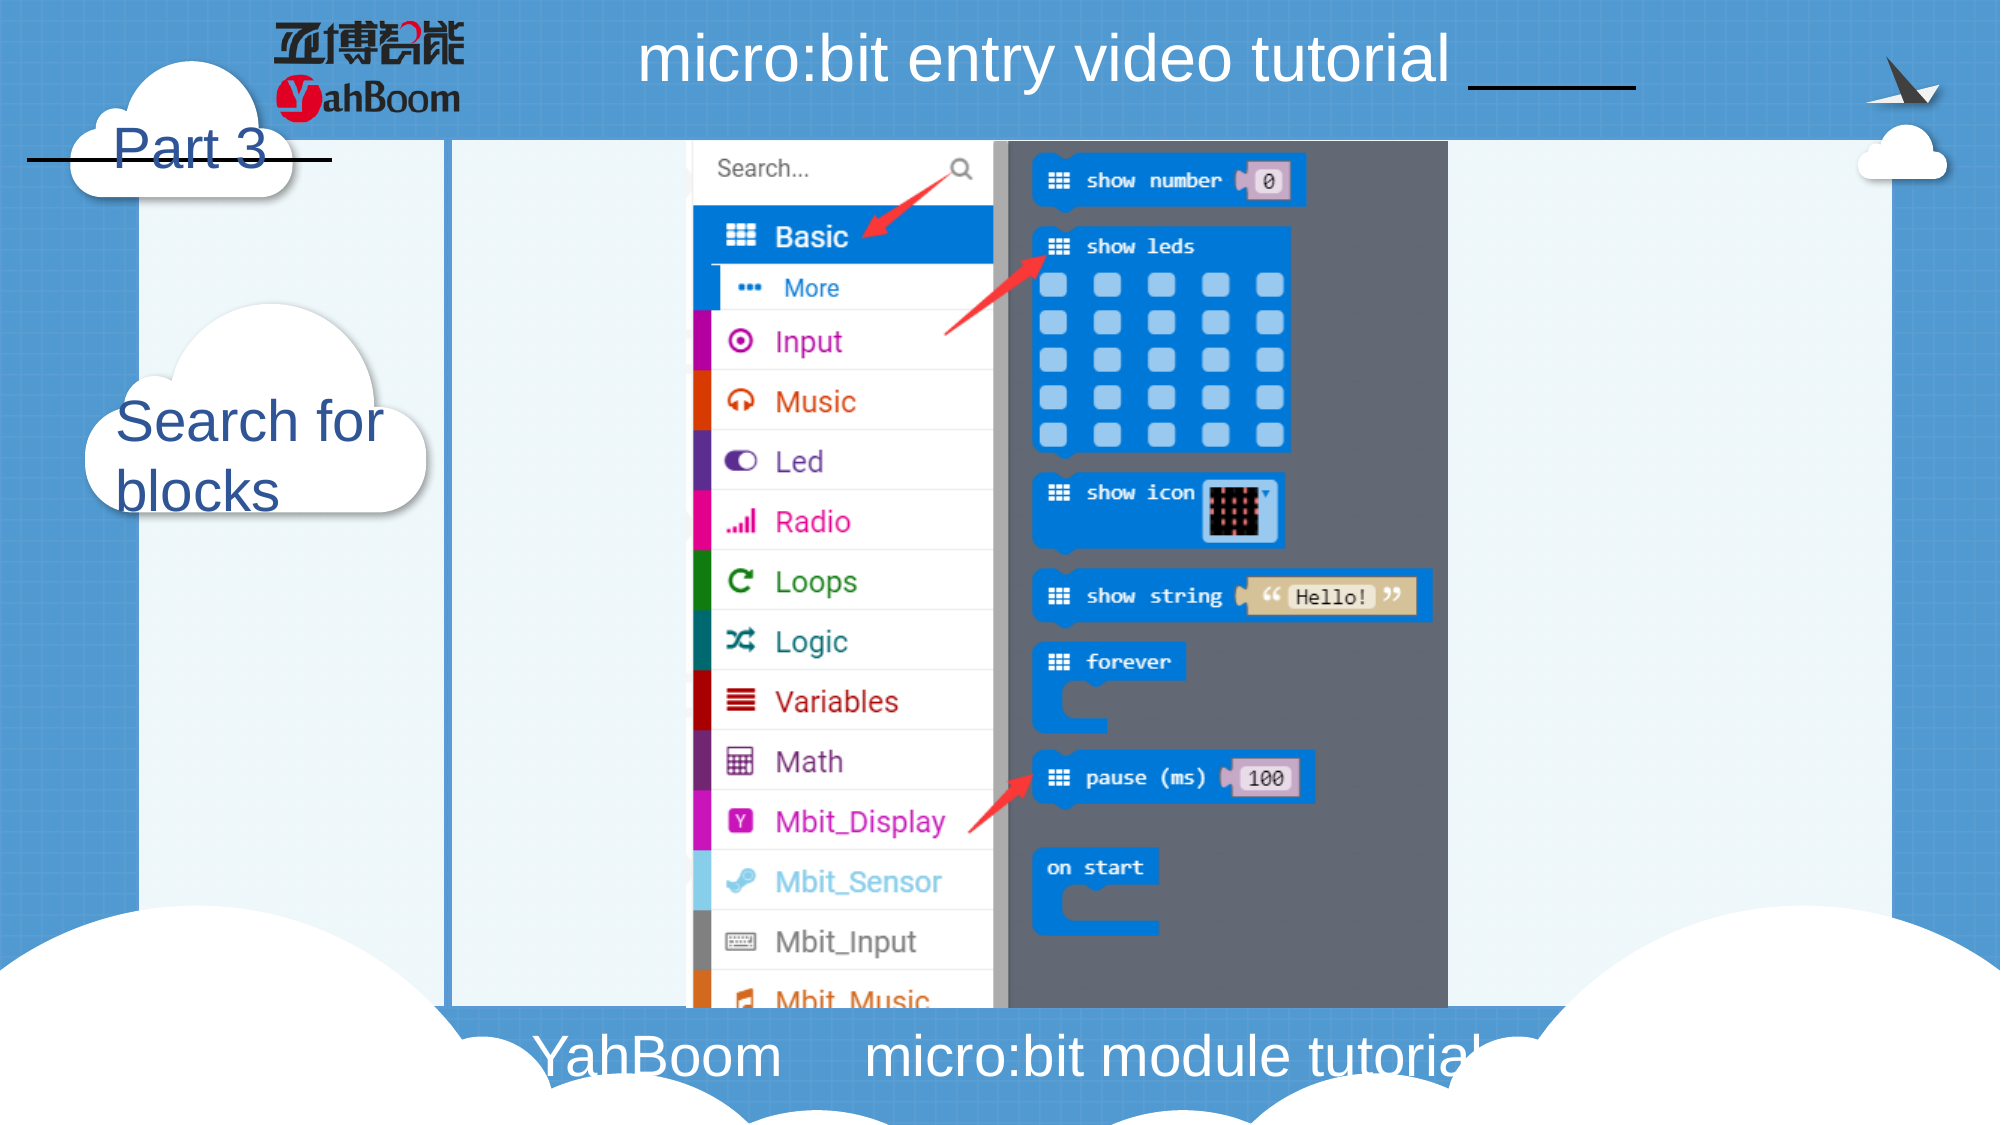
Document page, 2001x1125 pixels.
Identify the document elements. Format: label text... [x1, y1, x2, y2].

text_box [84, 419, 100, 501]
picture [686, 141, 1448, 1008]
picture [266, 7, 469, 133]
text_box YahBoom micro:bit module tutorial [0, 978, 886, 1125]
text_box [412, 419, 428, 500]
text_box Part 3 [98, 103, 284, 188]
text_box micro:bit entry video tutorial [284, 7, 1660, 173]
text_box [172, 302, 371, 375]
text_box YahBoom micro:bit module tutorial [1113, 978, 2000, 1125]
text_box Search for blocks [100, 375, 412, 601]
text_box micro:bit entry video tutorial [12, 7, 266, 173]
